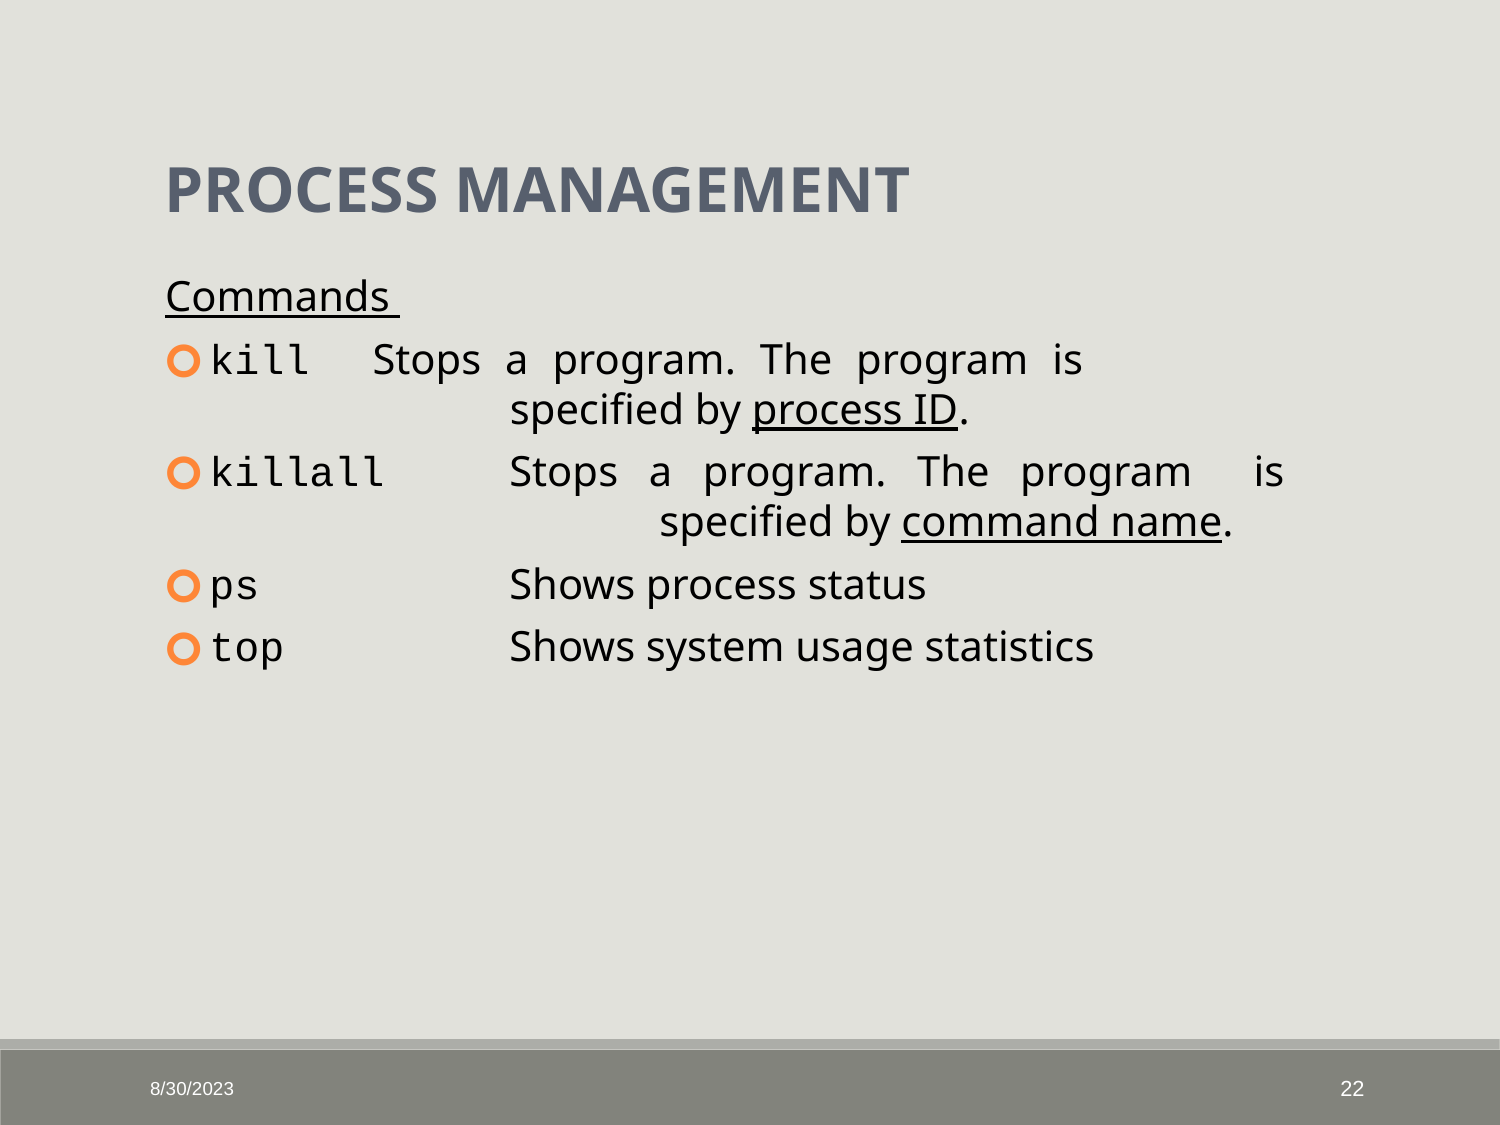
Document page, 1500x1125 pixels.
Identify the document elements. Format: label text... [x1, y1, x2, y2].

text_box Commands kill Stops a program. The program is specified by process ID. killall Stops a program. The program is specified by command name. ps Shows process status top Shows system usage statistics [149, 262, 1414, 977]
slide_number ‹#› [1218, 1059, 1380, 1120]
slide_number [135, 1059, 440, 1120]
text_box PROCESS MANAGEMENT [149, 45, 1425, 234]
